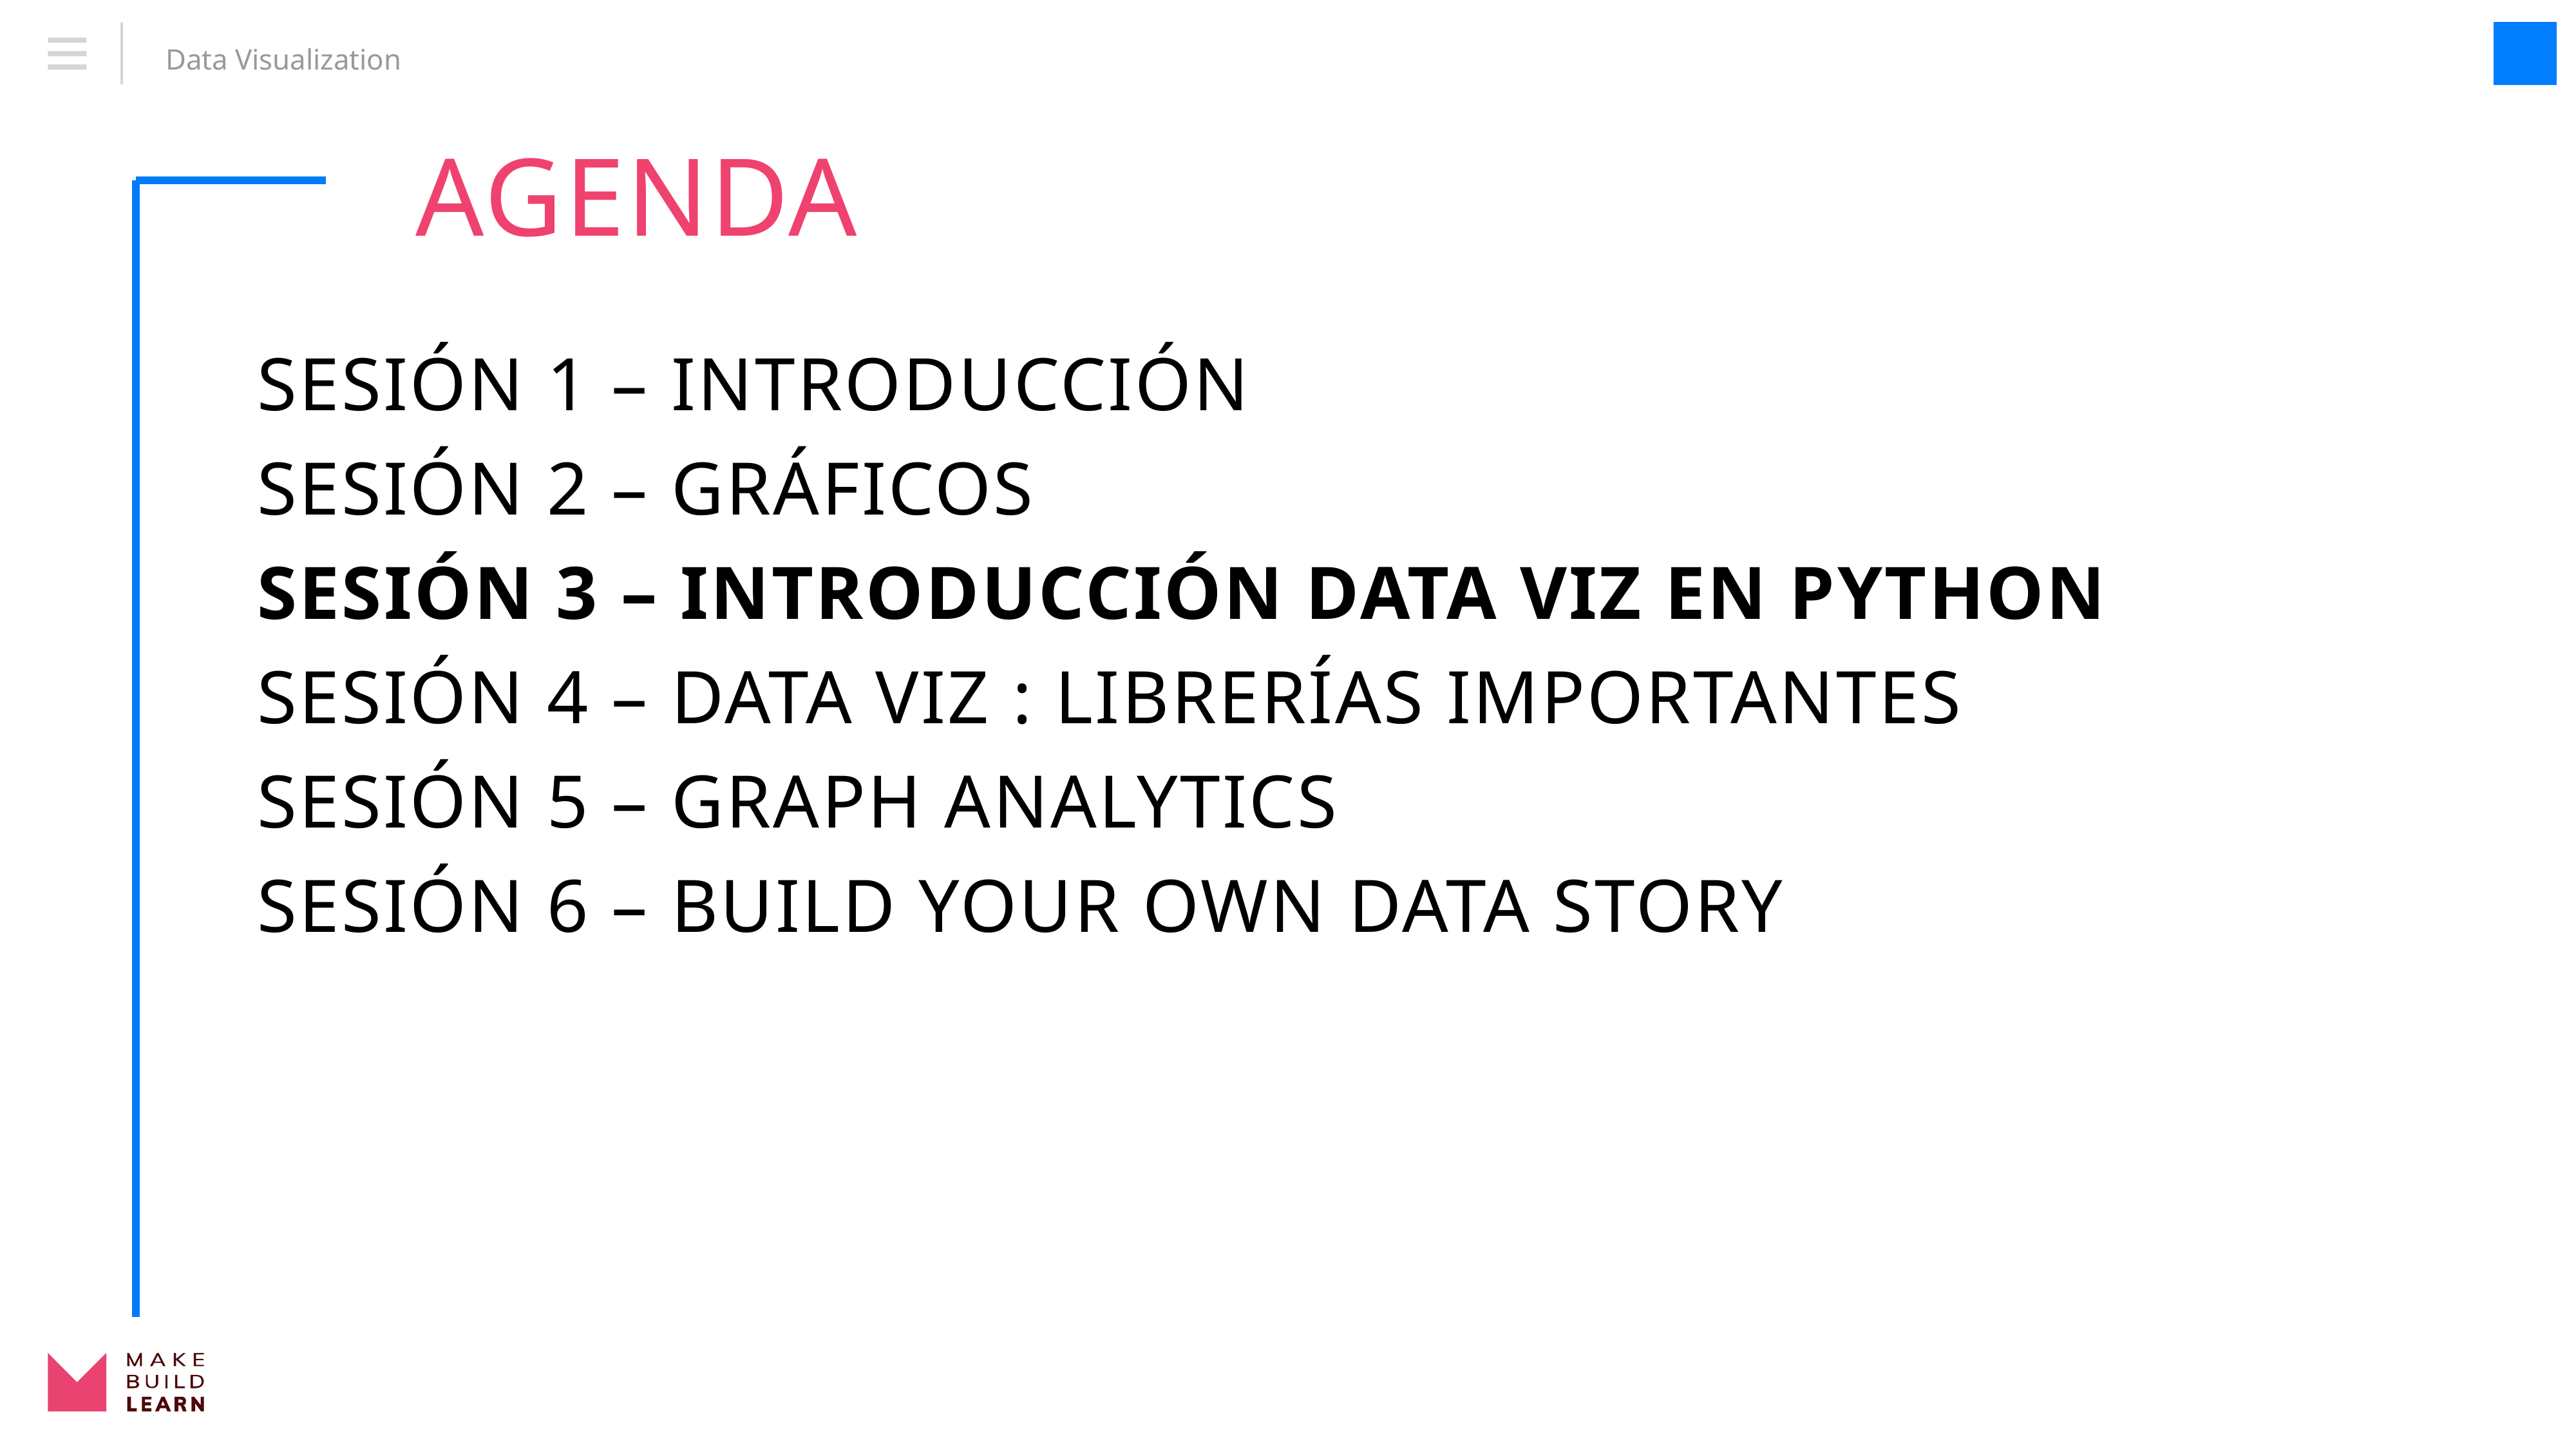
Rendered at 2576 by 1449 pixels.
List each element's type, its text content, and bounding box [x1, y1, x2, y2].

text_box Sesión 1 – Introducción Sesión 2 – Gráficos Sesión 3 – Introducción Data Viz en Python Sesión 4 – Data Viz : librerías importantes Sesión 5 – Graph Analytics Sesión 6 – Build your own data Story [247, 316, 2219, 1056]
text_box Agenda [408, 95, 866, 265]
